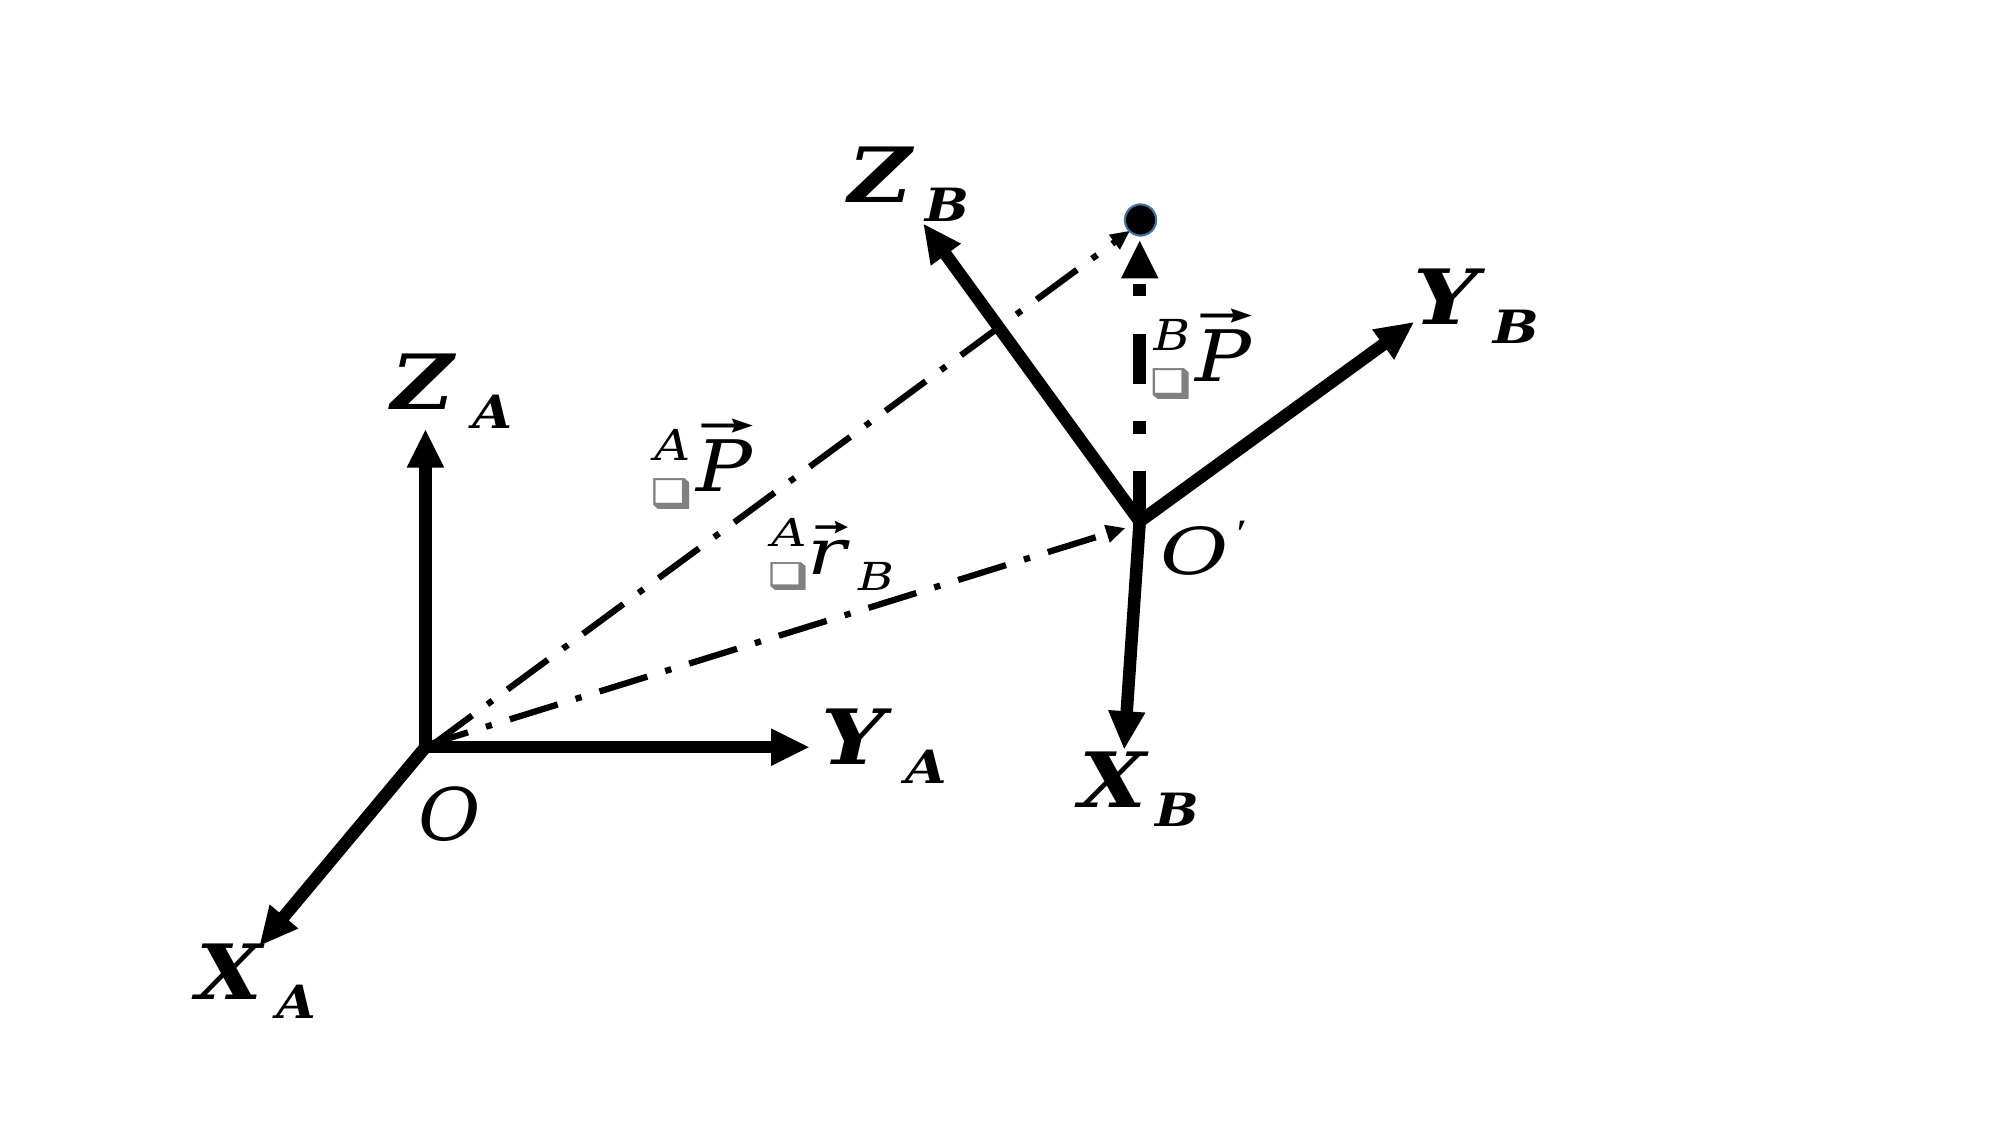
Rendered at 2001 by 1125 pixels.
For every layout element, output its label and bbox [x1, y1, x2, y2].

text_box [259, 429, 809, 946]
text_box [420, 528, 1125, 748]
text_box [431, 231, 1130, 746]
text_box [928, 147, 1414, 655]
